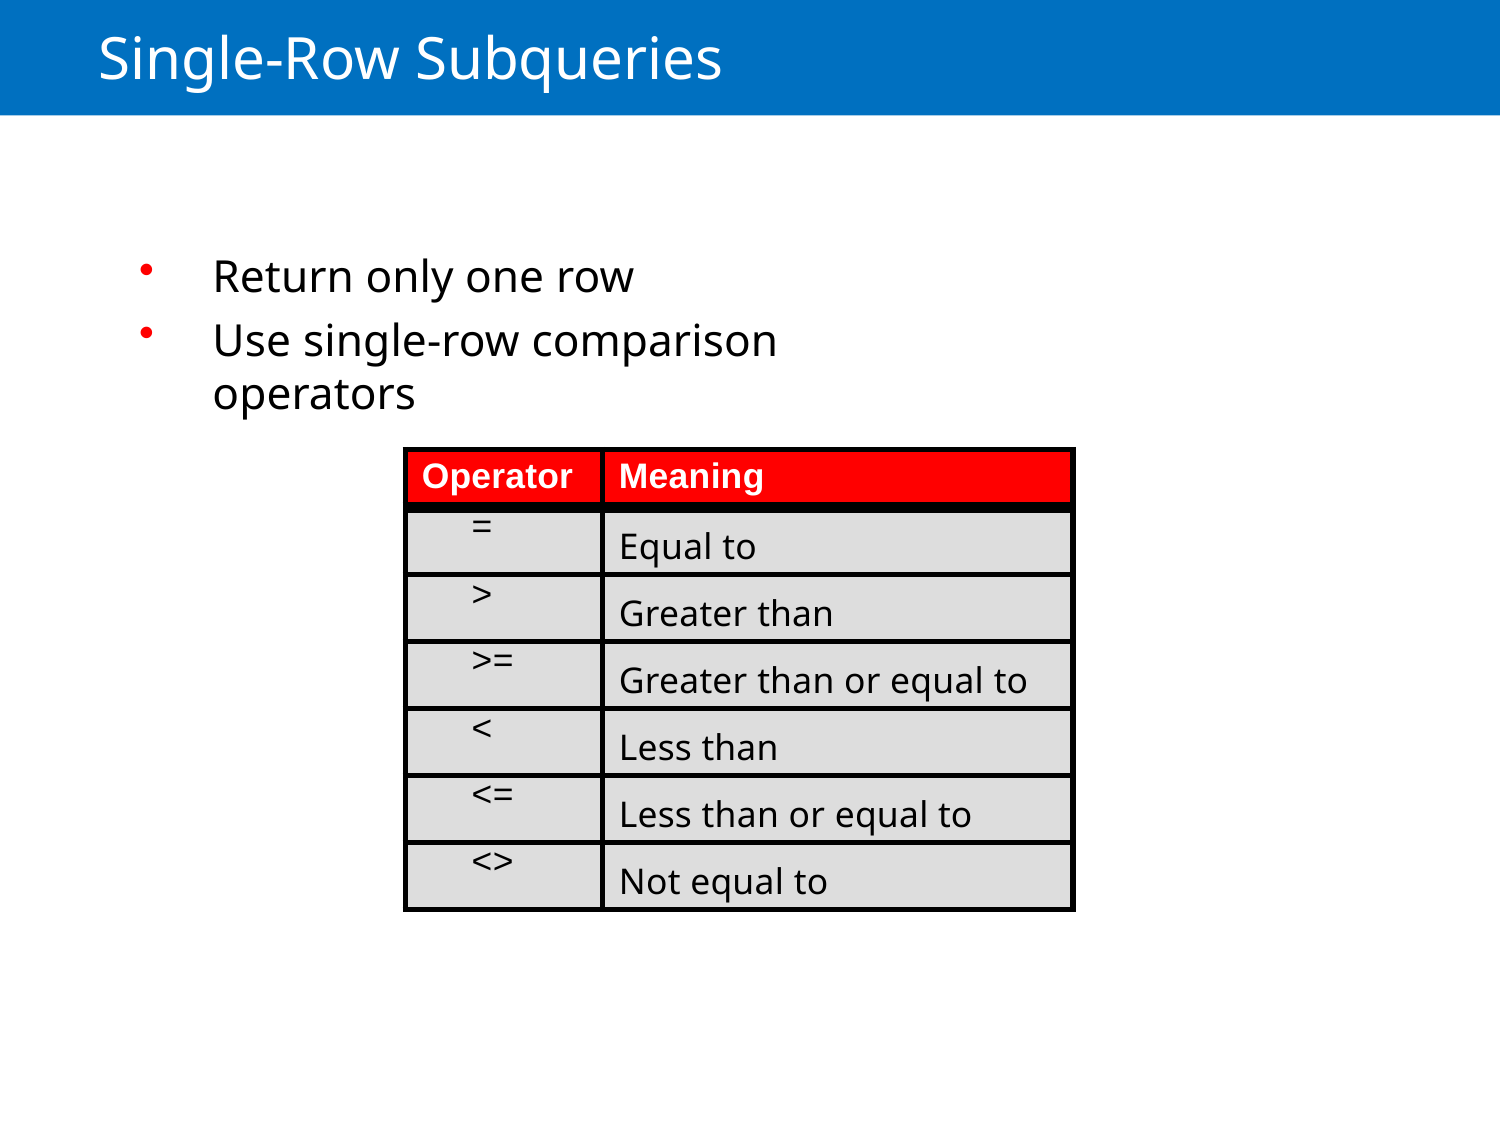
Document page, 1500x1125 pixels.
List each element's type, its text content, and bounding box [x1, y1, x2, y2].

table_cell Greater than or equal to [605, 644, 1070, 706]
table_cell <> [408, 845, 600, 907]
table_cell Greater than [605, 577, 1070, 639]
table_header Operator [408, 452, 600, 502]
title Single-Row Subqueries [96, 0, 1424, 151]
text_box Return only one row Use single-row comparison operators [137, 235, 952, 418]
table_cell Less than or equal to [605, 778, 1070, 840]
table_cell > [408, 577, 600, 639]
table_cell <= [408, 778, 600, 840]
table_header Meaning [605, 452, 1070, 502]
table_cell >= [408, 644, 600, 706]
table_cell < [408, 711, 600, 773]
table_cell = [408, 513, 600, 572]
table_cell Not equal to [605, 845, 1070, 907]
table_cell Equal to [605, 513, 1070, 572]
table_cell Less than [605, 711, 1070, 773]
